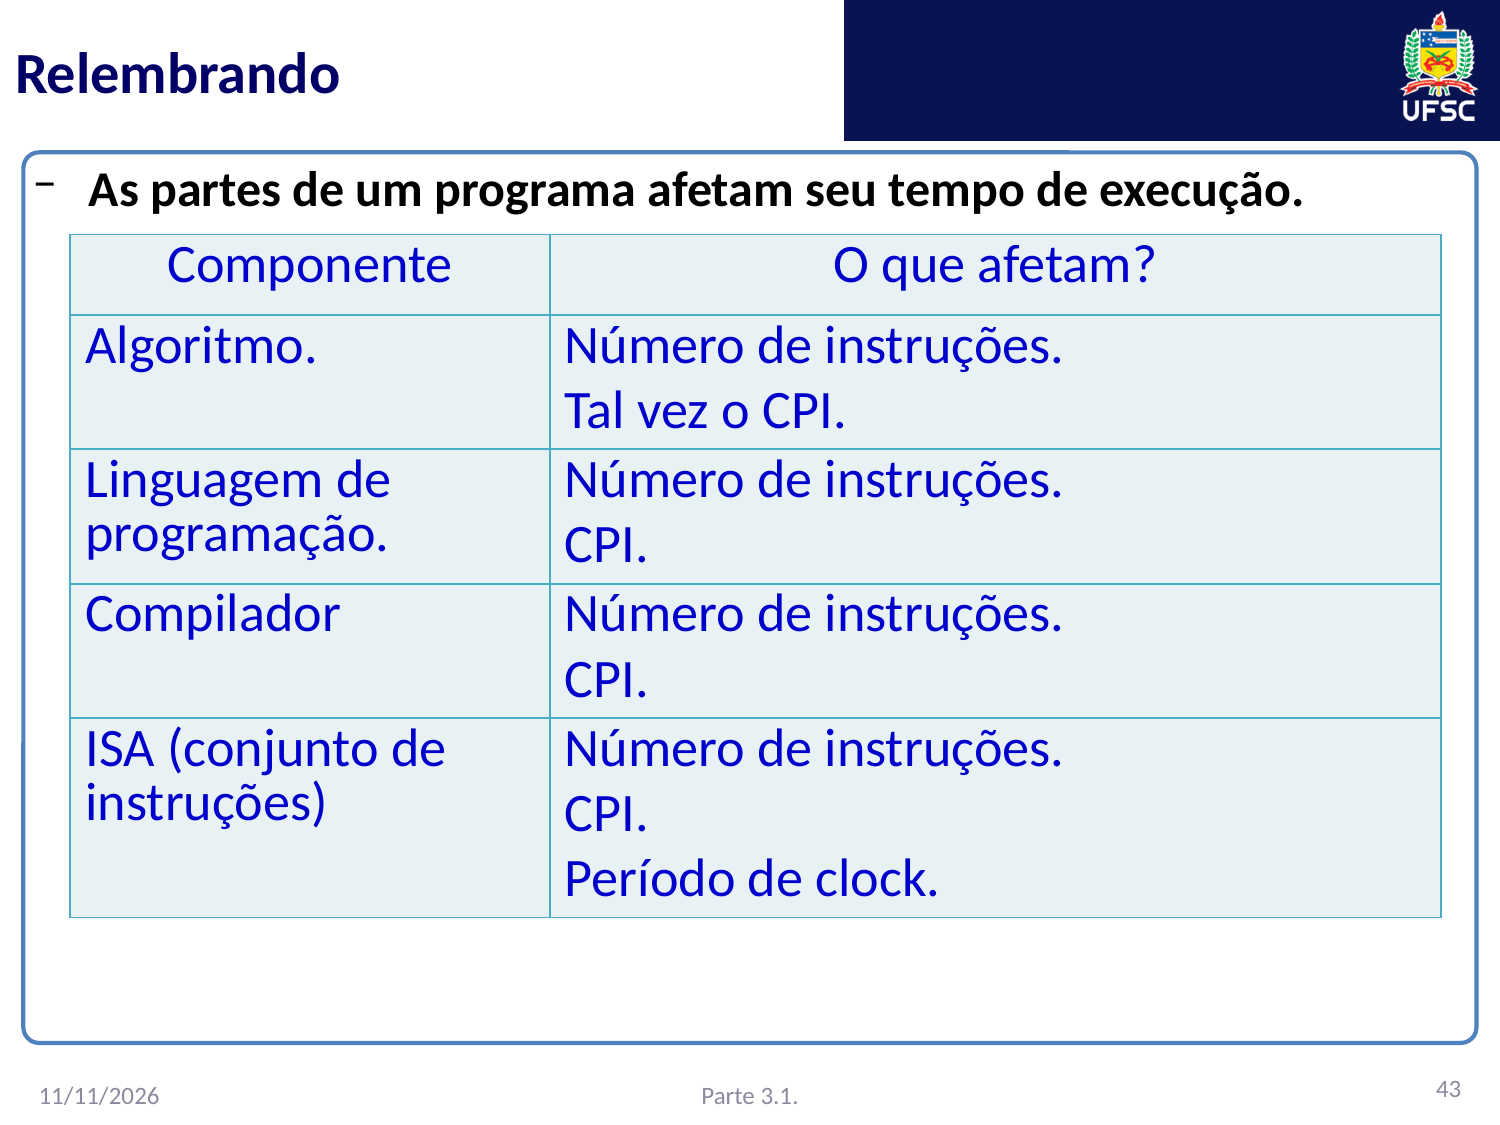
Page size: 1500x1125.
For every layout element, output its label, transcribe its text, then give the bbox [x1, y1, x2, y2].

table_cell Número de instruções. CPI. Período de clock. [551, 719, 1440, 917]
footer Parte 3.1. [512, 1065, 988, 1125]
table_header O que afetam? [551, 235, 1440, 314]
table_cell Linguagem de programação. [71, 450, 549, 583]
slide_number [23, 1065, 374, 1125]
table_header Componente [71, 235, 549, 314]
table_cell ISA (conjunto de instruções) [71, 719, 549, 917]
table_cell Número de instruções. CPI. [551, 585, 1440, 717]
table_cell Número de instruções. Tal vez o CPI. [551, 316, 1440, 448]
text_box As partes de um programa afetam seu tempo de execução. [17, 148, 1471, 232]
table_cell Número de instruções. CPI. [551, 450, 1440, 583]
slide_number 43 [1126, 1057, 1477, 1118]
title Relembrando [0, 0, 844, 141]
table_cell Compilador [71, 585, 549, 717]
table_cell Algoritmo. [71, 316, 549, 448]
picture [844, 0, 1500, 141]
